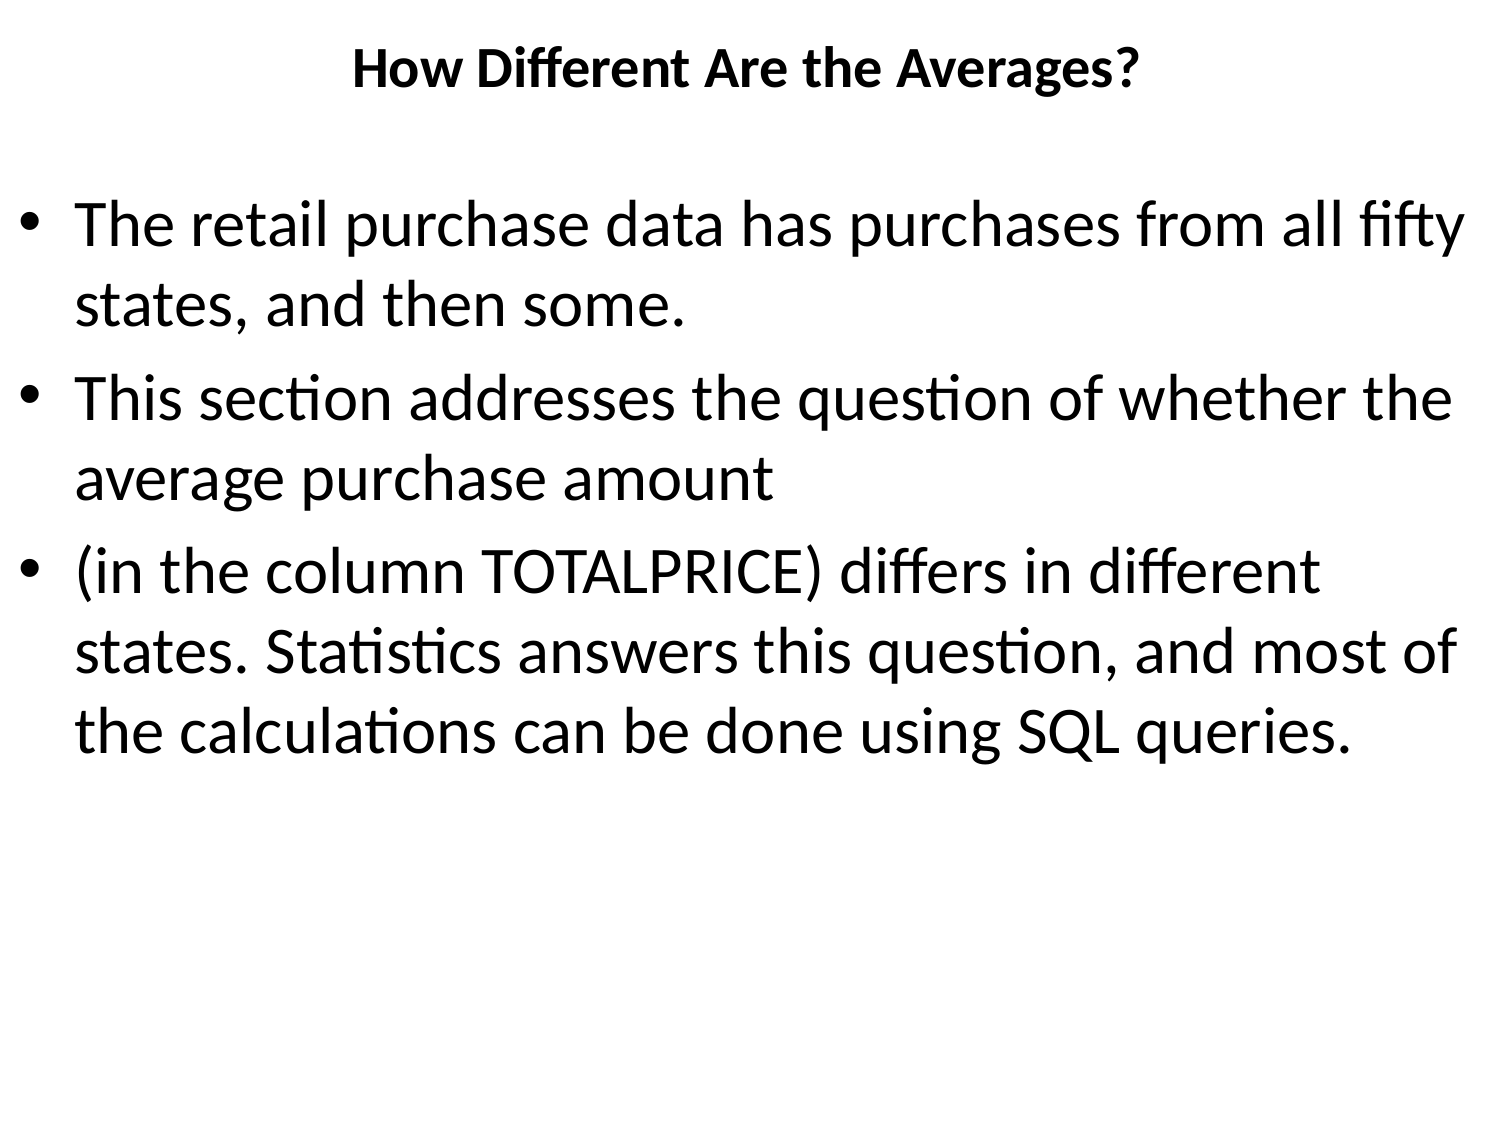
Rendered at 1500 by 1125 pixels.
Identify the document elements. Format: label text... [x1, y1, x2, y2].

list The retail purchase data has purchases from all fifty states, and then some. This section addresses the question of whether the average purchase amount (in the column TOTALPRICE) differs in different states. Statistics answers this question, and most of the calculations can be done using SQL queries. [3, 172, 1500, 1083]
title How Different Are the Averages? [0, 2, 1497, 126]
